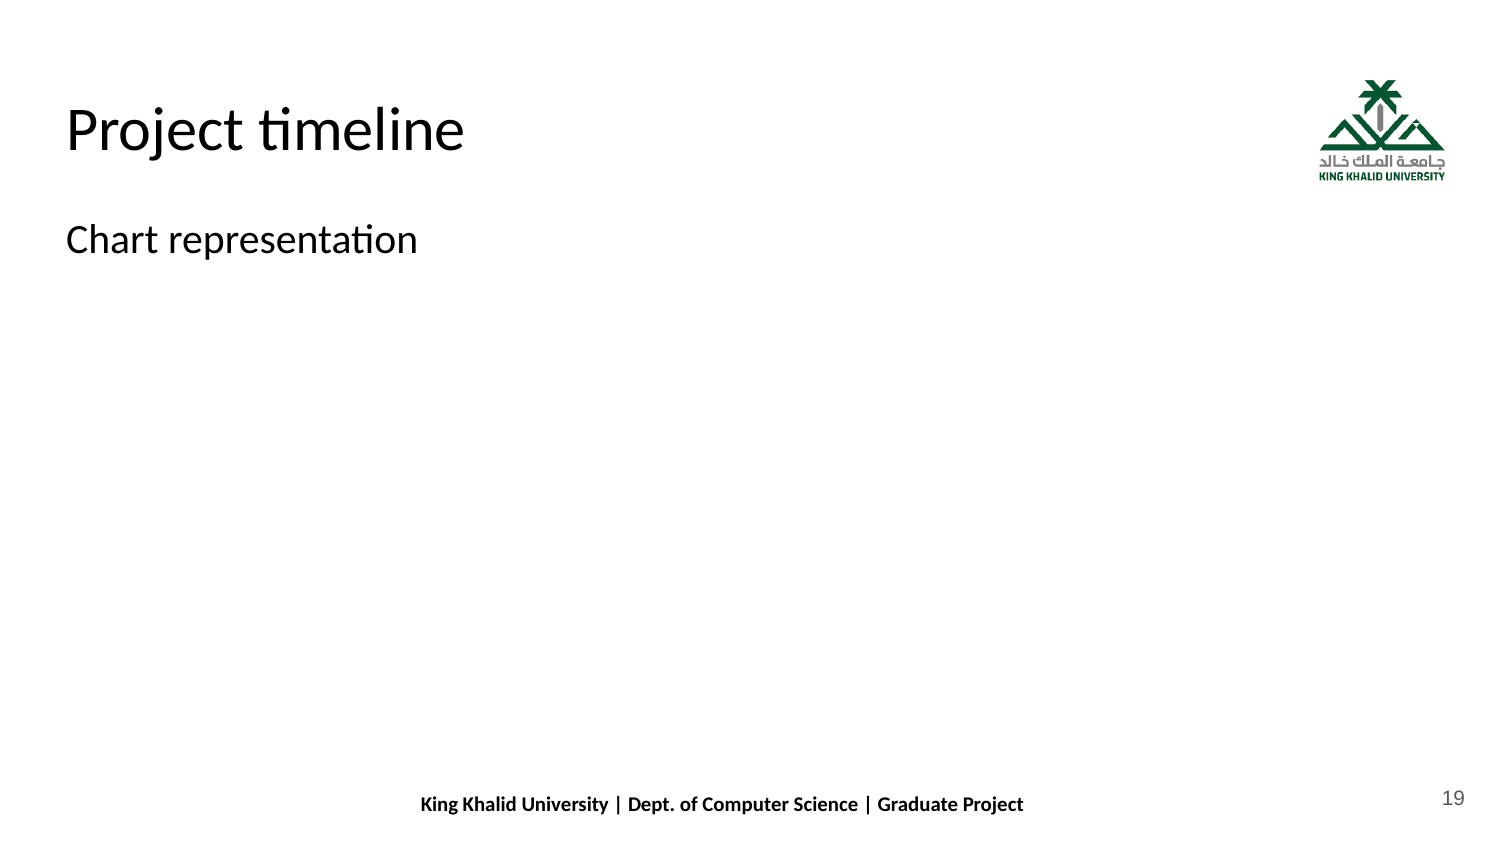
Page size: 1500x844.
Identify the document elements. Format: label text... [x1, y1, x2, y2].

picture [1315, 179, 1449, 189]
title Project timeline [51, 72, 1449, 179]
slide_number 19 [1389, 764, 1480, 830]
list Chart representation [51, 189, 1449, 750]
